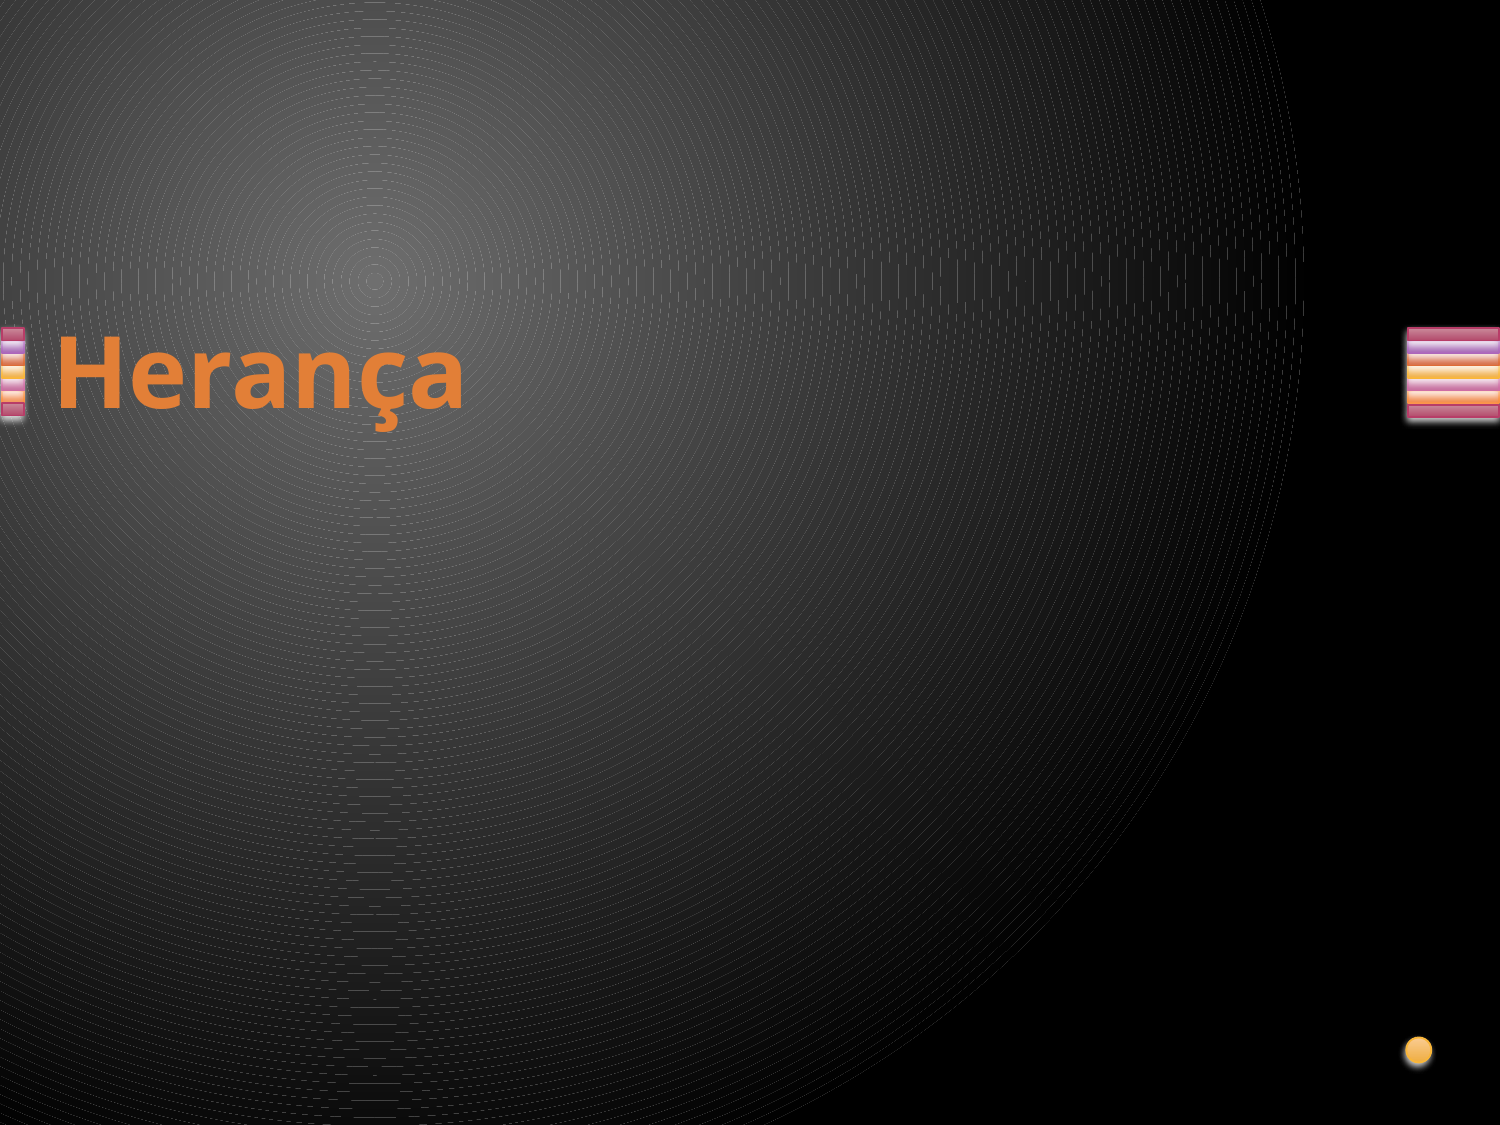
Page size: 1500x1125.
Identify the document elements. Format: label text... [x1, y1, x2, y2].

title Herança [37, 275, 1388, 463]
text_box [125, 479, 1288, 1047]
